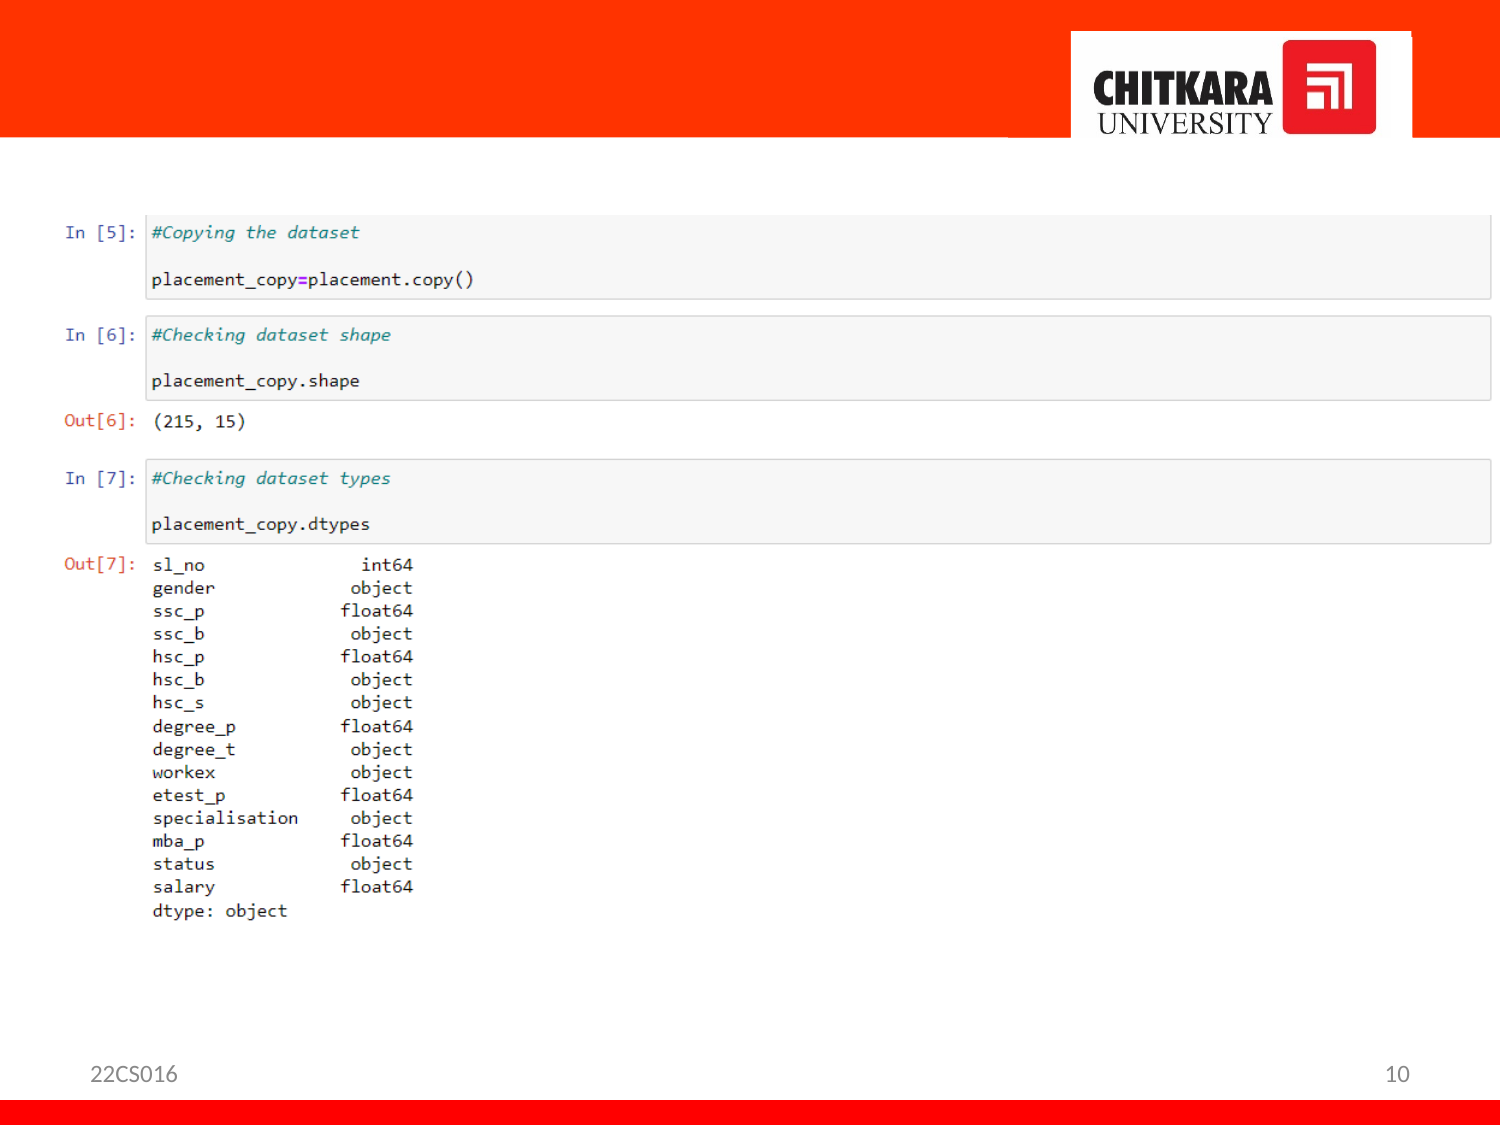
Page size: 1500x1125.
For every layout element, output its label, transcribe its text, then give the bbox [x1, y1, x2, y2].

picture [1074, 37, 1391, 138]
slide_number 10 [1074, 1042, 1425, 1103]
slide_number 22CS016 [75, 1042, 425, 1103]
picture [0, 215, 1500, 930]
title [0, 0, 1063, 138]
